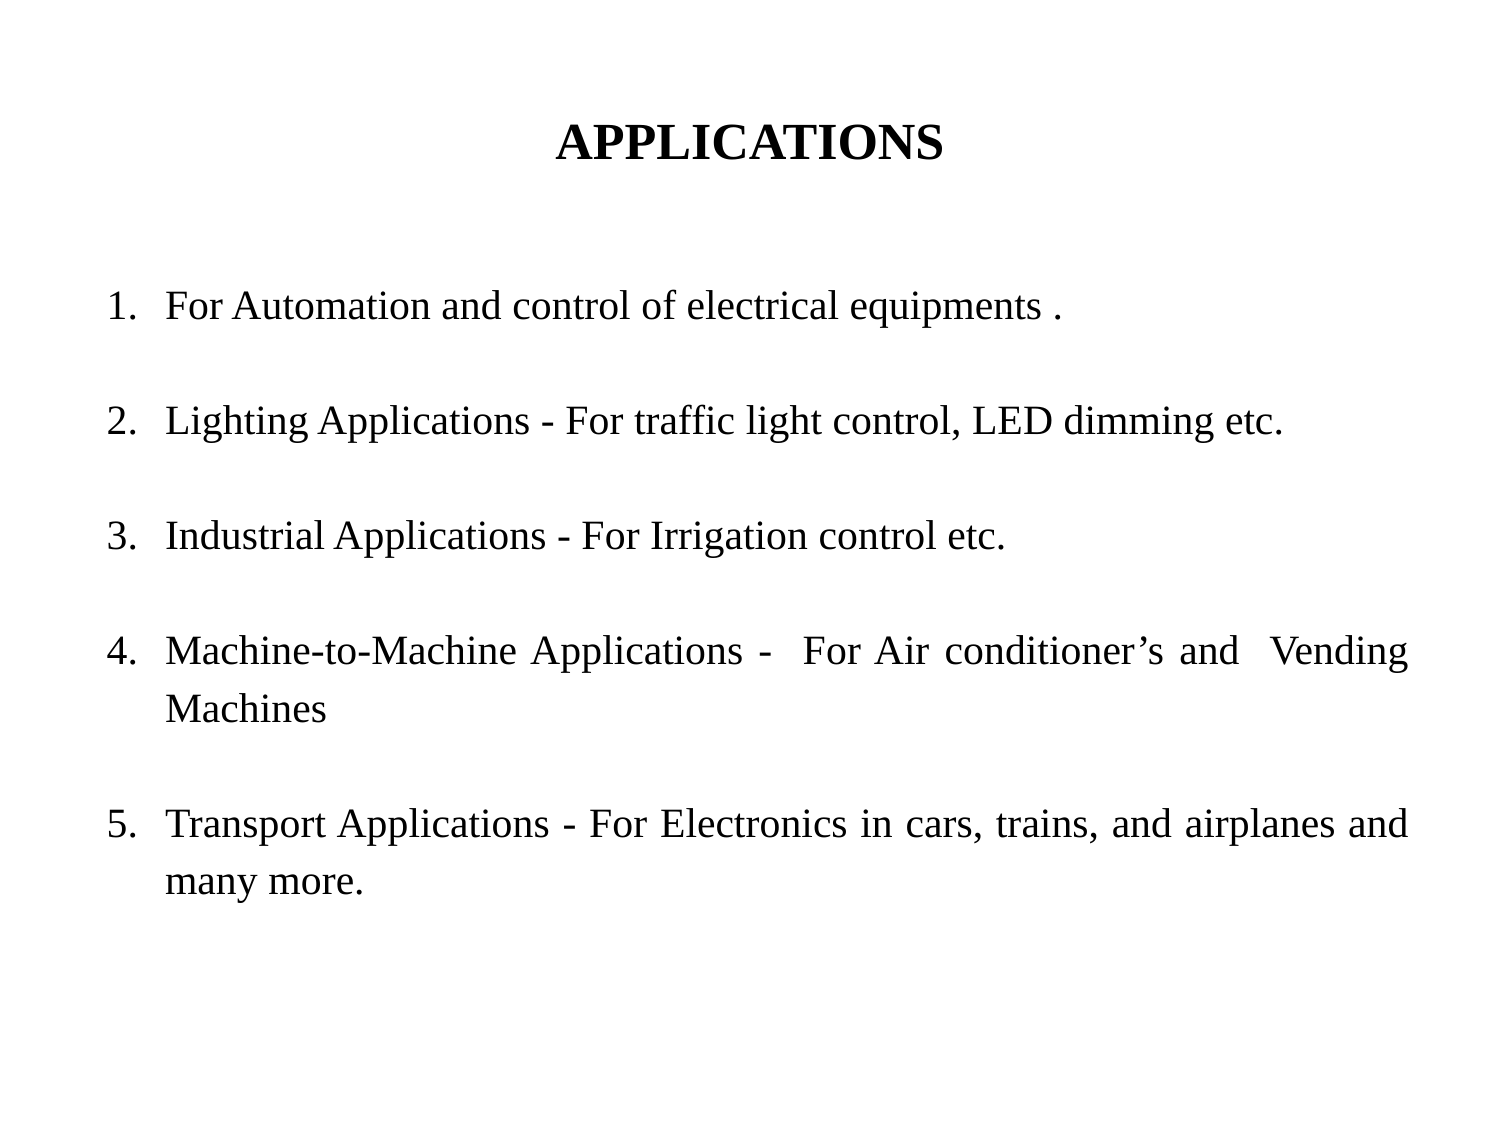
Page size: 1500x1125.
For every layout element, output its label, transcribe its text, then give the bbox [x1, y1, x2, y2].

list For Automation and control of electrical equipments . Lighting Applications - For traffic light control, LED dimming etc. Industrial Applications - For Irrigation control etc. Machine-to-Machine Applications - For Air conditioner’s and Vending Machines Transport Applications - For Electronics in cars, trains, and airplanes and many more. [75, 262, 1425, 1005]
title APPLICATIONS [75, 45, 1425, 233]
